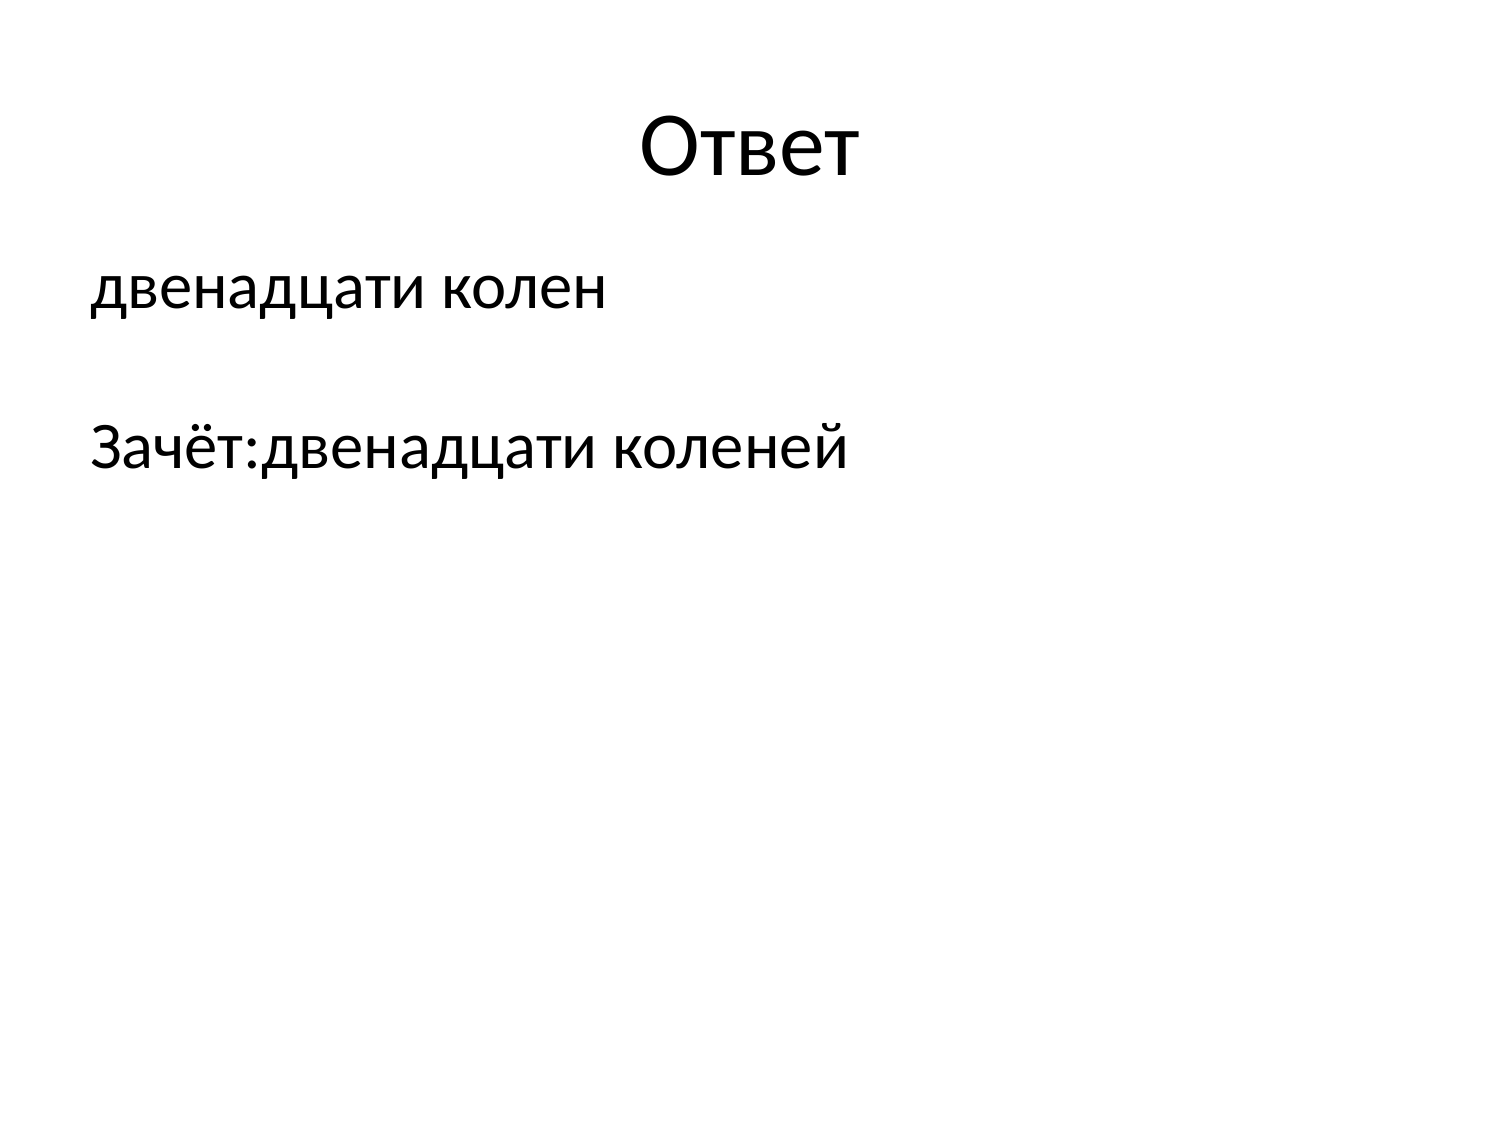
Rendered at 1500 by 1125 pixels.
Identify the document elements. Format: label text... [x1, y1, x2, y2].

list двенадцати колен Зачёт:двенадцати коленей [75, 234, 1425, 1024]
title Ответ [75, 45, 1425, 233]
